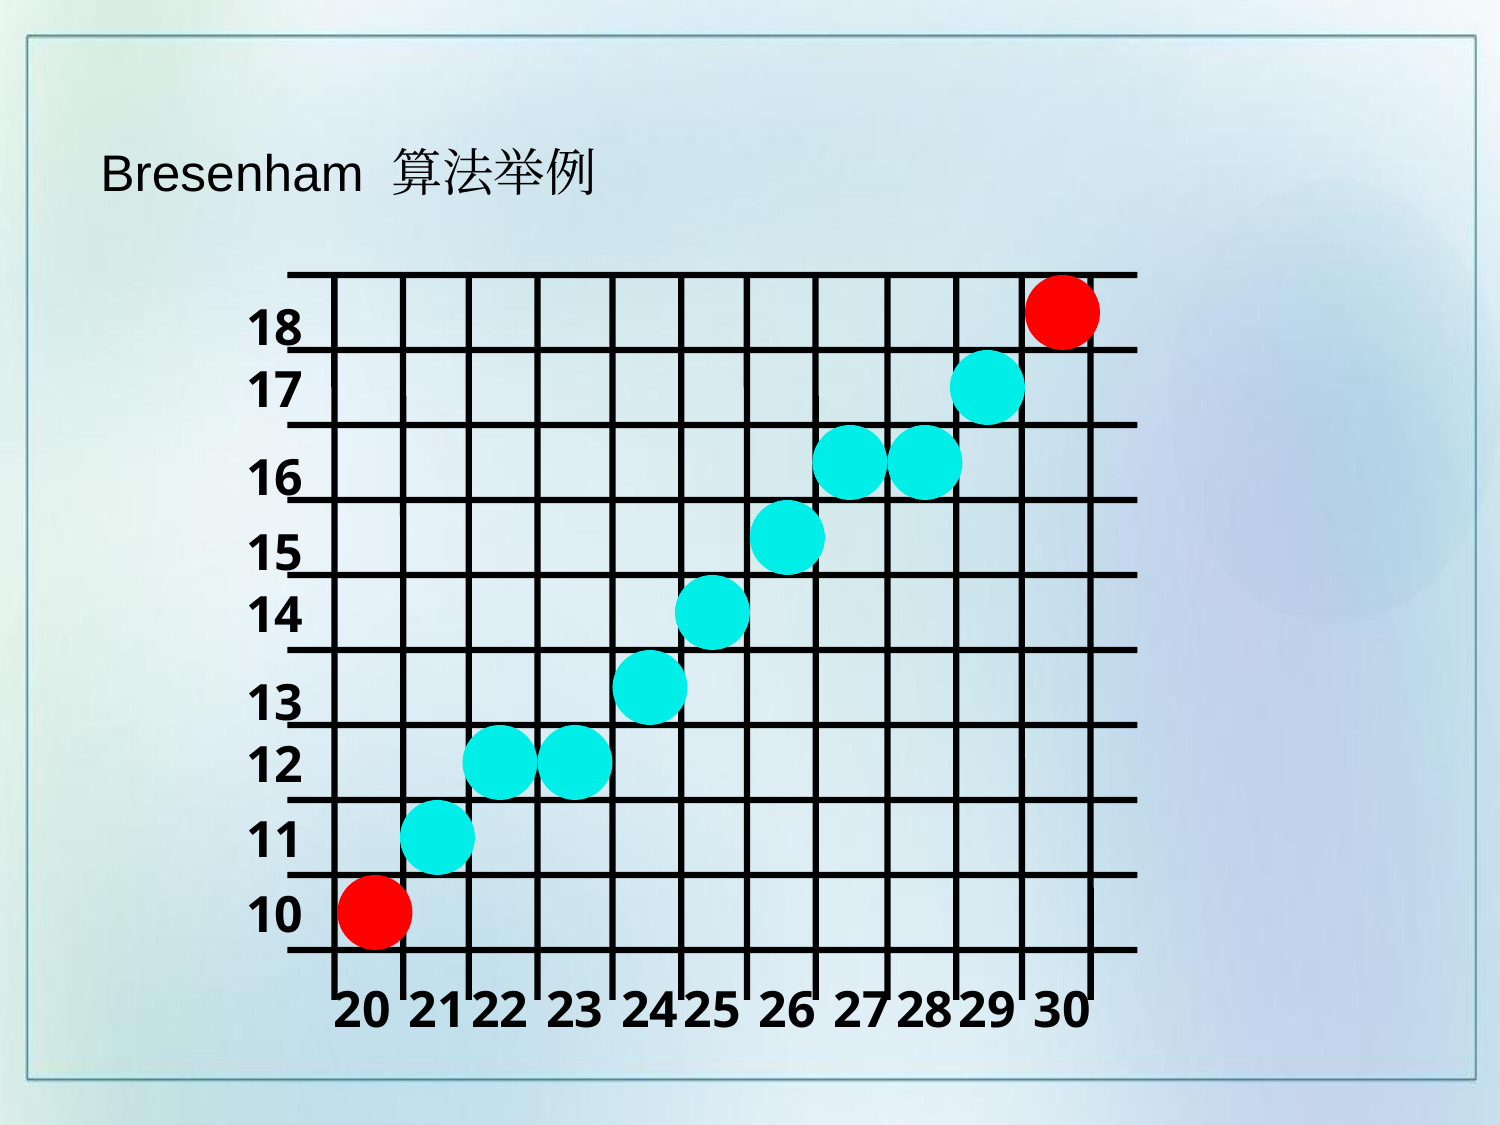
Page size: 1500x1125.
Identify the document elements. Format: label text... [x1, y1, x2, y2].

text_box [249, 274, 1138, 1038]
picture [0, 0, 1500, 1125]
title Bresenham 算法举例 [85, 62, 1357, 266]
